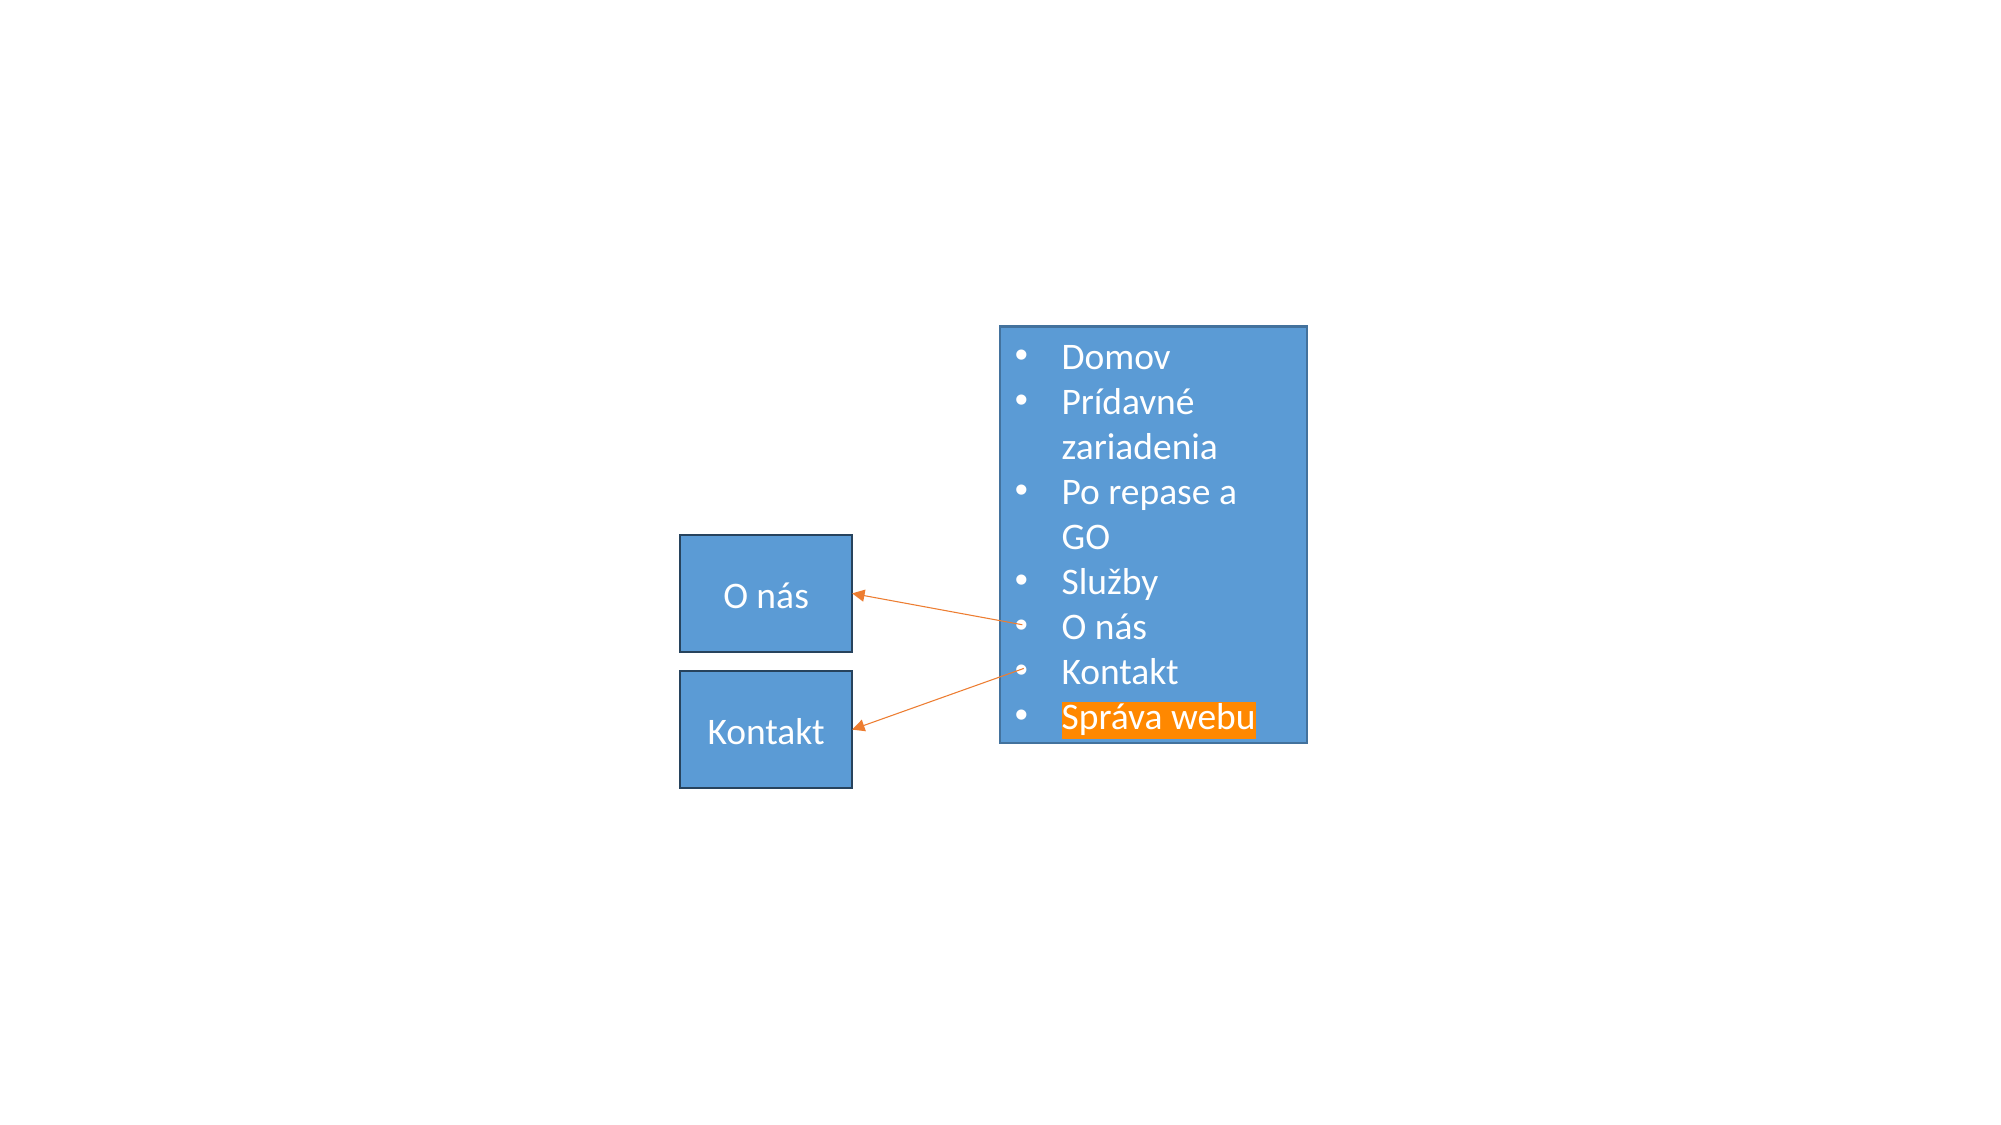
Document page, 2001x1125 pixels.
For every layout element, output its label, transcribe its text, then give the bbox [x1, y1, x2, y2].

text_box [852, 593, 1023, 625]
text_box Kontakt [679, 670, 853, 789]
text_box Domov Prídavné zariadenia Po repase a GO Služby O nás Kontakt Správa webu [999, 325, 1308, 744]
text_box O nás [679, 534, 853, 653]
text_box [852, 668, 1024, 730]
